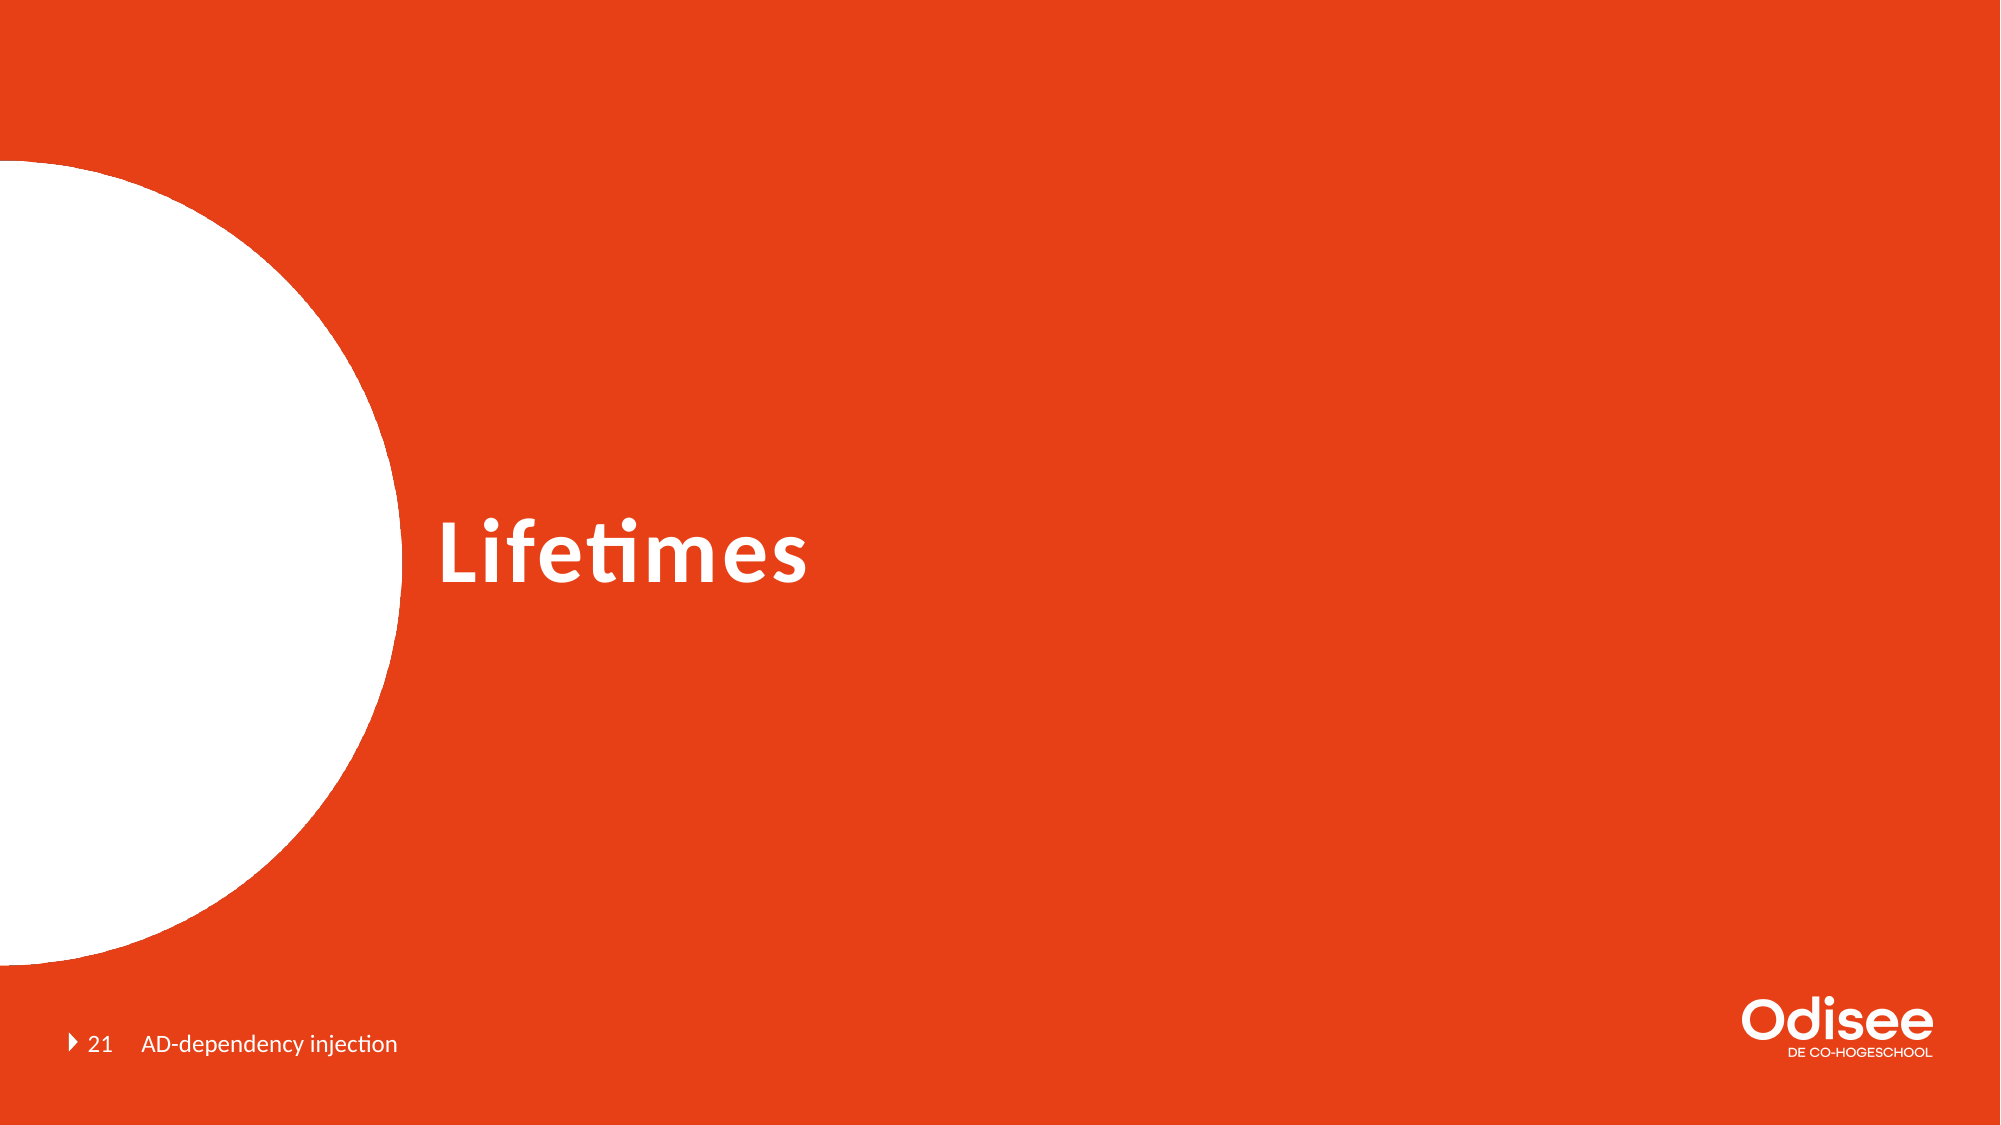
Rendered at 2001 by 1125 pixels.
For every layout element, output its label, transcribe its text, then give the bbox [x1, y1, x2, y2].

footer AD-dependency injection [141, 1027, 817, 1088]
picture [1742, 996, 1933, 1057]
slide_number 21 [87, 1027, 135, 1088]
title Lifetimes [438, 365, 1712, 600]
picture [0, 155, 408, 970]
